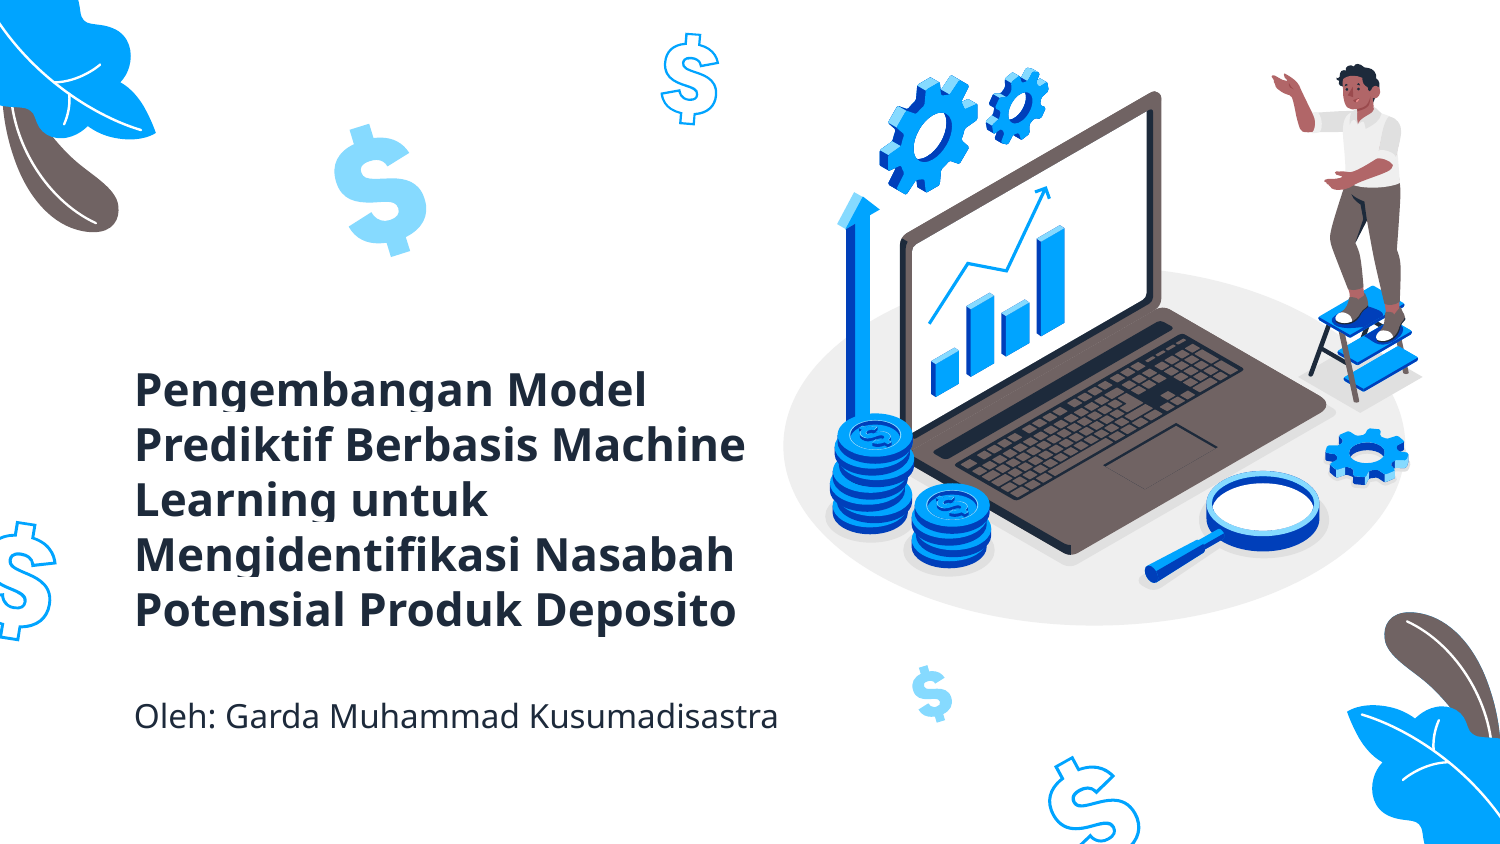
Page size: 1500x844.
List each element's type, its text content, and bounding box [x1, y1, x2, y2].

text_box [992, 71, 1049, 145]
text_box [1358, 106, 1382, 129]
text_box [927, 490, 978, 506]
text_box [931, 362, 935, 397]
text_box [911, 532, 984, 562]
text_box [1402, 367, 1409, 375]
text_box [1040, 229, 1065, 337]
text_box [1311, 112, 1322, 134]
text_box [1212, 476, 1315, 505]
text_box [858, 426, 889, 444]
text_box [1363, 357, 1419, 392]
text_box [935, 352, 959, 398]
text_box [1330, 184, 1401, 305]
text_box [935, 496, 966, 514]
text_box [864, 424, 900, 446]
text_box [994, 130, 1003, 144]
text_box [334, 123, 427, 258]
text_box [985, 115, 998, 126]
text_box [1005, 303, 1030, 357]
text_box [1401, 325, 1412, 336]
text_box [1364, 285, 1385, 315]
text_box [966, 307, 970, 377]
text_box [867, 428, 878, 434]
text_box [1336, 63, 1380, 90]
text_box [1376, 150, 1396, 167]
text_box [1067, 380, 1113, 408]
text_box [914, 457, 960, 483]
text_box [1004, 72, 1019, 83]
text_box [989, 404, 1337, 567]
text_box [1148, 539, 1203, 570]
text_box [954, 333, 1244, 501]
text_box [1105, 425, 1216, 490]
text_box [944, 498, 955, 504]
text_box [1319, 299, 1348, 324]
text_box [845, 196, 880, 416]
text_box [1212, 483, 1314, 531]
text_box [852, 473, 887, 479]
text_box [1357, 96, 1371, 111]
text_box [889, 124, 903, 145]
text_box [1363, 324, 1404, 345]
title Pengembangan Model Prediktif Berbasis Machine Learning untuk Mengidentifikasi Nasabah Potensial Produk Deposito [118, 275, 814, 651]
text_box [1110, 362, 1146, 383]
text_box [1271, 73, 1315, 133]
text_box [872, 443, 892, 448]
text_box [1395, 460, 1411, 472]
text_box [1354, 346, 1418, 388]
text_box [850, 428, 887, 450]
text_box [837, 413, 913, 457]
text_box [1037, 78, 1047, 85]
text_box [903, 533, 995, 577]
text_box [1335, 312, 1353, 324]
text_box [913, 307, 1323, 546]
text_box [1199, 528, 1224, 544]
text_box [910, 468, 942, 487]
text_box [1327, 471, 1397, 489]
text_box [783, 270, 1406, 626]
text_box [850, 420, 901, 436]
text_box [1144, 565, 1159, 583]
text_box [1324, 159, 1393, 190]
text_box [917, 77, 939, 91]
text_box [1384, 471, 1395, 482]
text_box [911, 520, 987, 546]
text_box [1319, 110, 1353, 133]
text_box [1329, 464, 1336, 478]
text_box [837, 439, 913, 464]
text_box [1325, 452, 1337, 462]
text_box [1340, 328, 1360, 334]
text_box [1351, 315, 1384, 338]
text_box [962, 99, 977, 108]
text_box [838, 461, 915, 488]
text_box [859, 435, 883, 442]
text_box [1336, 468, 1346, 478]
text_box [1343, 377, 1349, 384]
text_box [1318, 317, 1351, 338]
text_box [832, 508, 908, 535]
text_box [927, 186, 1051, 325]
text_box [931, 347, 959, 365]
text_box [1394, 456, 1409, 469]
text_box [941, 75, 960, 94]
text_box [837, 496, 913, 524]
text_box [1159, 390, 1195, 412]
text_box [1342, 112, 1389, 172]
text_box [942, 490, 988, 526]
text_box [1206, 470, 1320, 537]
text_box [1001, 299, 1030, 317]
text_box [915, 530, 992, 558]
text_box [929, 543, 964, 549]
text_box [1010, 93, 1032, 123]
text_box [899, 238, 908, 421]
text_box [834, 439, 909, 469]
text_box [919, 114, 951, 162]
text_box [1364, 472, 1370, 485]
text_box [1331, 306, 1383, 329]
text_box [1298, 357, 1423, 413]
text_box [1001, 314, 1005, 356]
text_box [879, 150, 888, 171]
text_box [1337, 351, 1344, 358]
text_box [914, 483, 990, 527]
text_box [1071, 396, 1327, 555]
text_box [913, 109, 1154, 439]
text_box [985, 122, 993, 133]
subtitle Oleh: Garda Muhammad Kusumadisastra [118, 680, 826, 756]
text_box [1355, 153, 1401, 188]
text_box [1121, 368, 1167, 395]
text_box [1347, 86, 1354, 98]
text_box [1369, 470, 1386, 483]
text_box [993, 93, 1005, 98]
text_box [1325, 428, 1409, 478]
text_box [846, 223, 856, 420]
text_box [970, 296, 995, 377]
text_box [917, 484, 976, 525]
text_box [1397, 441, 1405, 451]
text_box [972, 387, 1163, 498]
text_box [888, 80, 978, 195]
text_box [1360, 327, 1370, 337]
text_box [832, 500, 905, 528]
text_box [1341, 293, 1369, 321]
text_box [914, 509, 990, 534]
text_box [1000, 80, 1011, 96]
text_box [837, 192, 862, 229]
text_box [1154, 343, 1238, 393]
text_box [912, 665, 952, 723]
text_box [1348, 336, 1386, 362]
text_box [843, 449, 915, 481]
text_box [919, 519, 992, 551]
text_box [1342, 75, 1381, 122]
text_box [1351, 358, 1357, 365]
text_box [949, 513, 969, 518]
text_box [1357, 331, 1412, 366]
text_box [1138, 500, 1330, 590]
text_box [911, 509, 986, 539]
text_box [845, 483, 913, 517]
text_box [888, 167, 903, 190]
text_box [901, 91, 1162, 242]
text_box [1351, 194, 1367, 244]
text_box [1379, 306, 1405, 337]
text_box [990, 500, 1071, 555]
text_box [966, 292, 995, 310]
text_box [829, 484, 905, 512]
text_box [829, 476, 905, 505]
text_box [941, 494, 977, 516]
text_box [1206, 507, 1320, 552]
text_box [832, 472, 908, 500]
text_box [1156, 543, 1205, 583]
text_box [1348, 288, 1364, 298]
text_box [880, 141, 900, 155]
text_box [900, 86, 925, 113]
text_box [825, 501, 914, 543]
text_box [1204, 533, 1225, 549]
text_box [854, 511, 885, 515]
text_box [911, 542, 987, 569]
text_box [1352, 352, 1383, 371]
text_box [1352, 451, 1382, 459]
text_box [906, 97, 1162, 451]
text_box [832, 462, 904, 493]
text_box [936, 505, 960, 512]
text_box [1338, 331, 1360, 403]
text_box [1356, 384, 1363, 392]
text_box [1378, 116, 1402, 157]
text_box [1349, 109, 1358, 125]
text_box [1350, 443, 1384, 457]
text_box [1323, 455, 1330, 465]
text_box [1036, 225, 1065, 242]
text_box [1145, 338, 1186, 363]
text_box [1376, 330, 1394, 341]
text_box [933, 321, 1173, 460]
text_box [916, 180, 926, 193]
text_box [1384, 303, 1400, 313]
text_box [1021, 67, 1036, 81]
text_box [1036, 239, 1040, 336]
text_box [1308, 325, 1331, 377]
text_box [927, 498, 964, 520]
text_box [1346, 467, 1364, 486]
text_box [1322, 347, 1345, 365]
text_box [1375, 322, 1383, 327]
text_box [989, 94, 1000, 118]
text_box [1397, 341, 1404, 348]
text_box [860, 485, 896, 492]
text_box [834, 450, 910, 476]
text_box [888, 106, 906, 128]
text_box [960, 459, 978, 469]
text_box [912, 111, 1147, 433]
